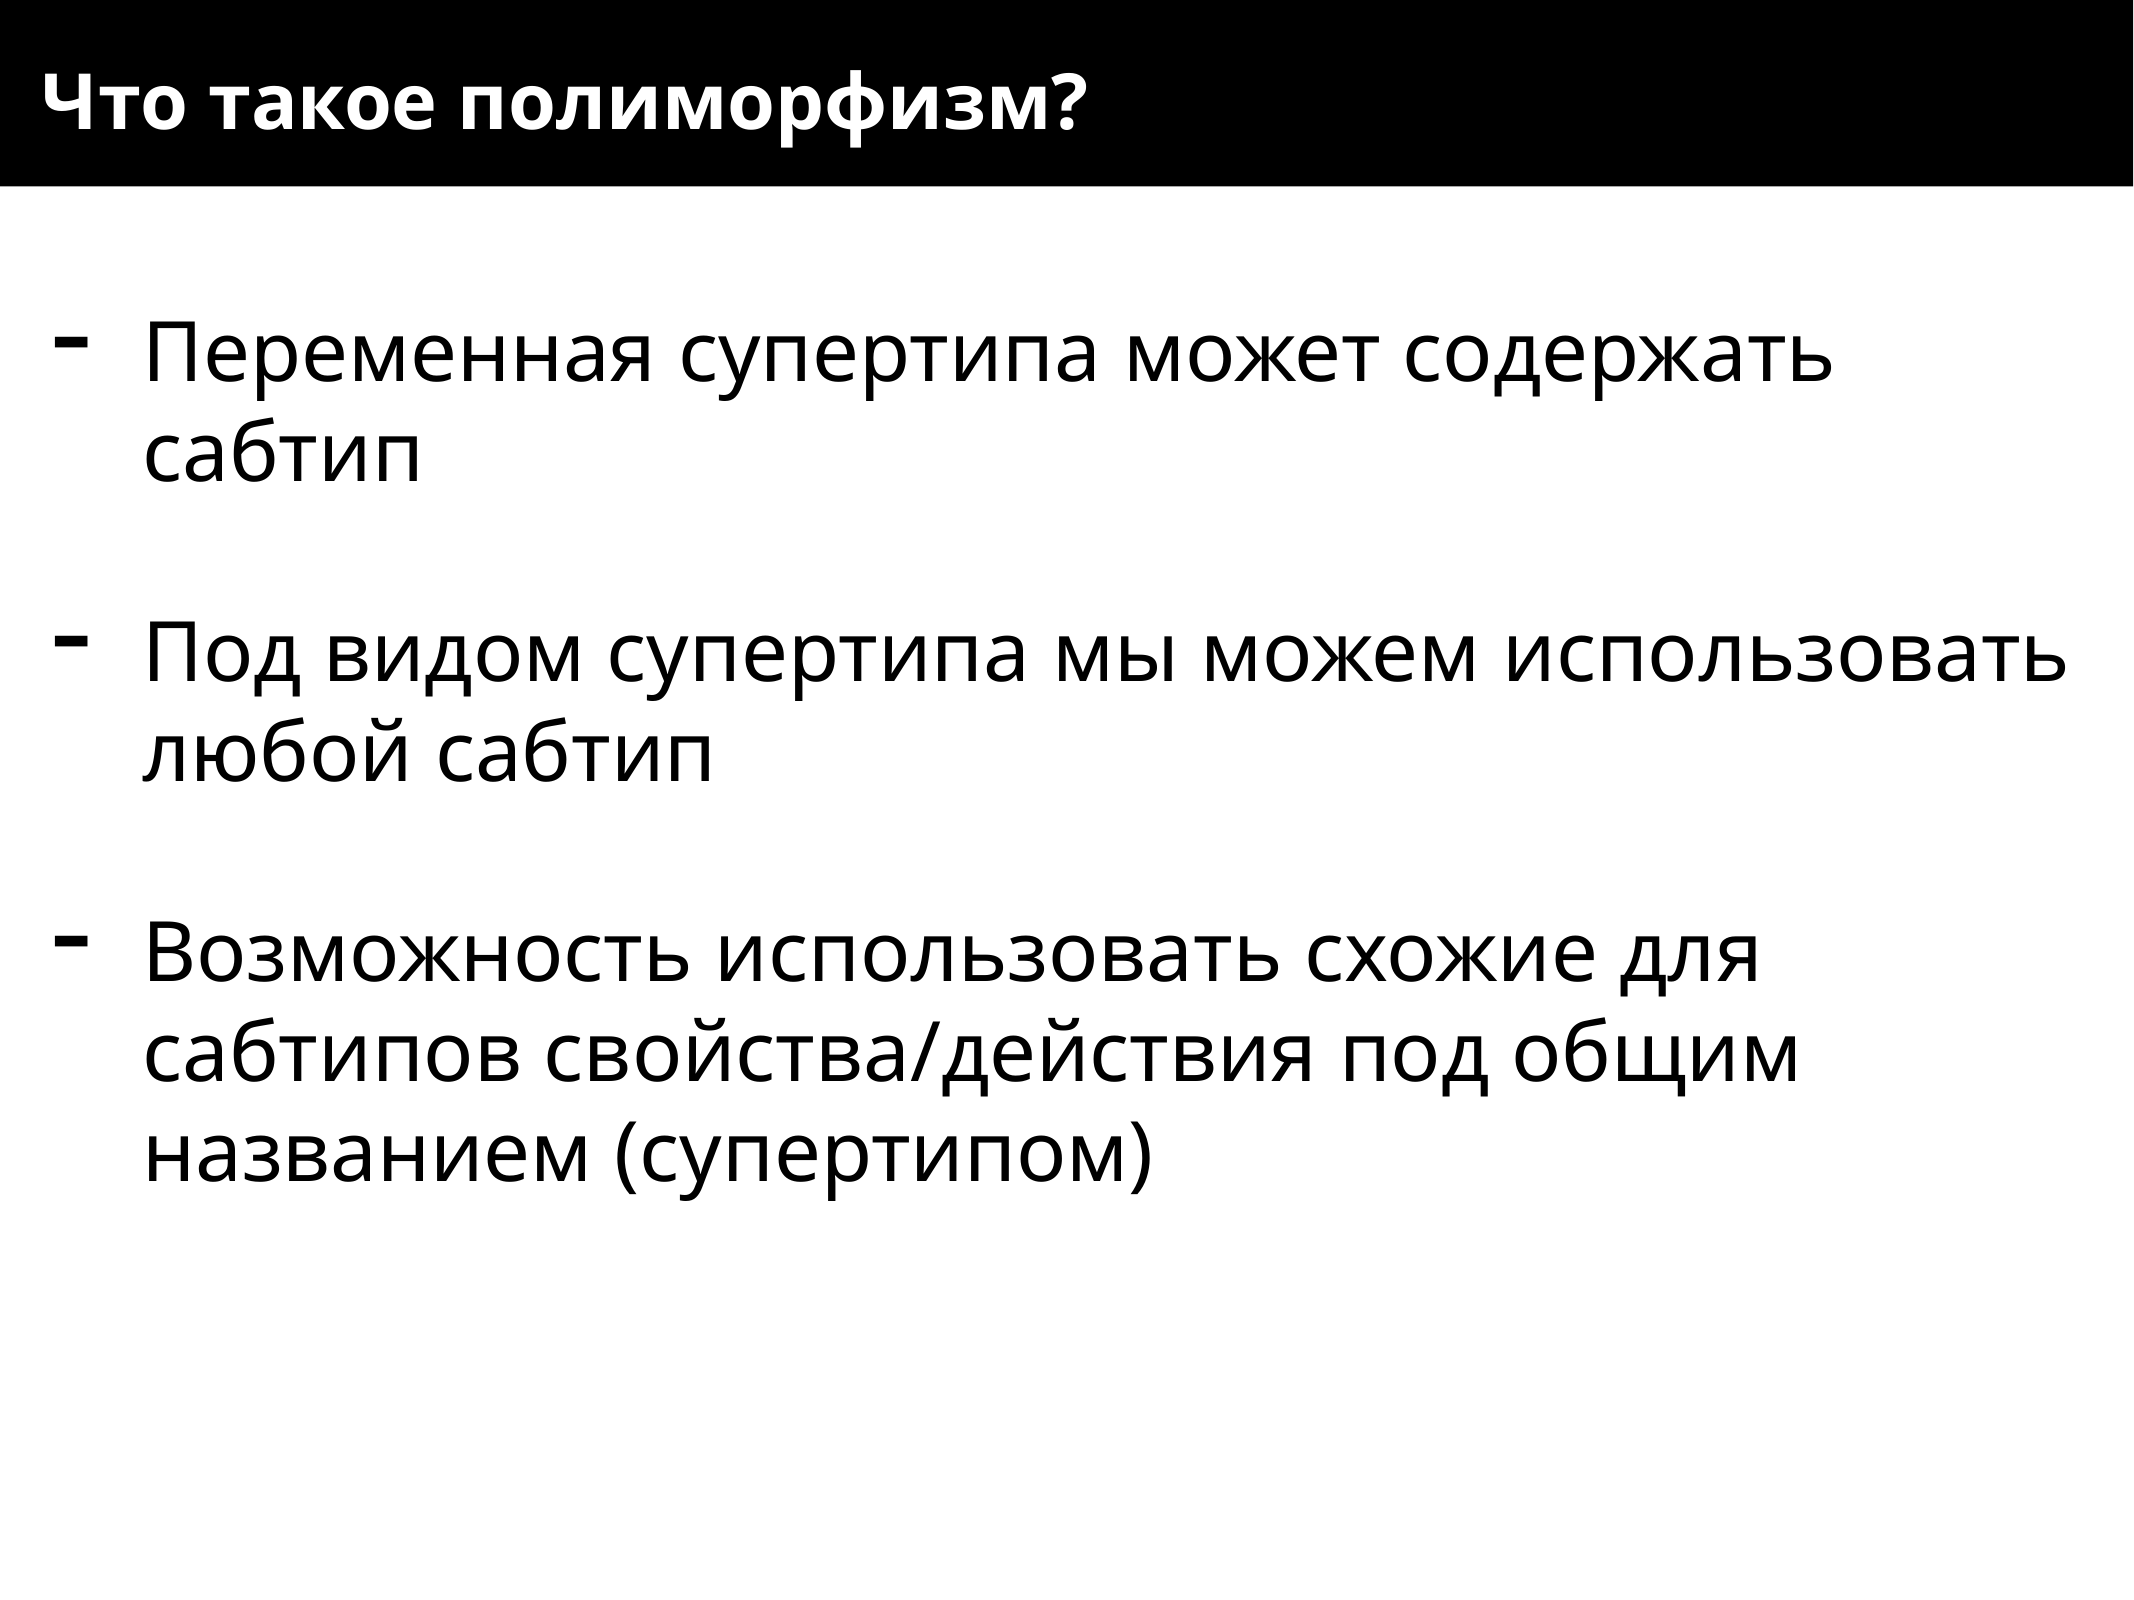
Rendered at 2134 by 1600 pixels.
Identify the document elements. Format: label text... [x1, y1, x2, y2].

title Что такое полиморфизм? [32, 30, 2101, 154]
text_box Переменная супертипа может содержать сабтип Под видом супертипа мы можем использовать любой сабтип Возможность использовать схожие для сабтипов свойства/действия под общим названием (супертипом) [42, 290, 2091, 1462]
text_box [0, 0, 2134, 187]
